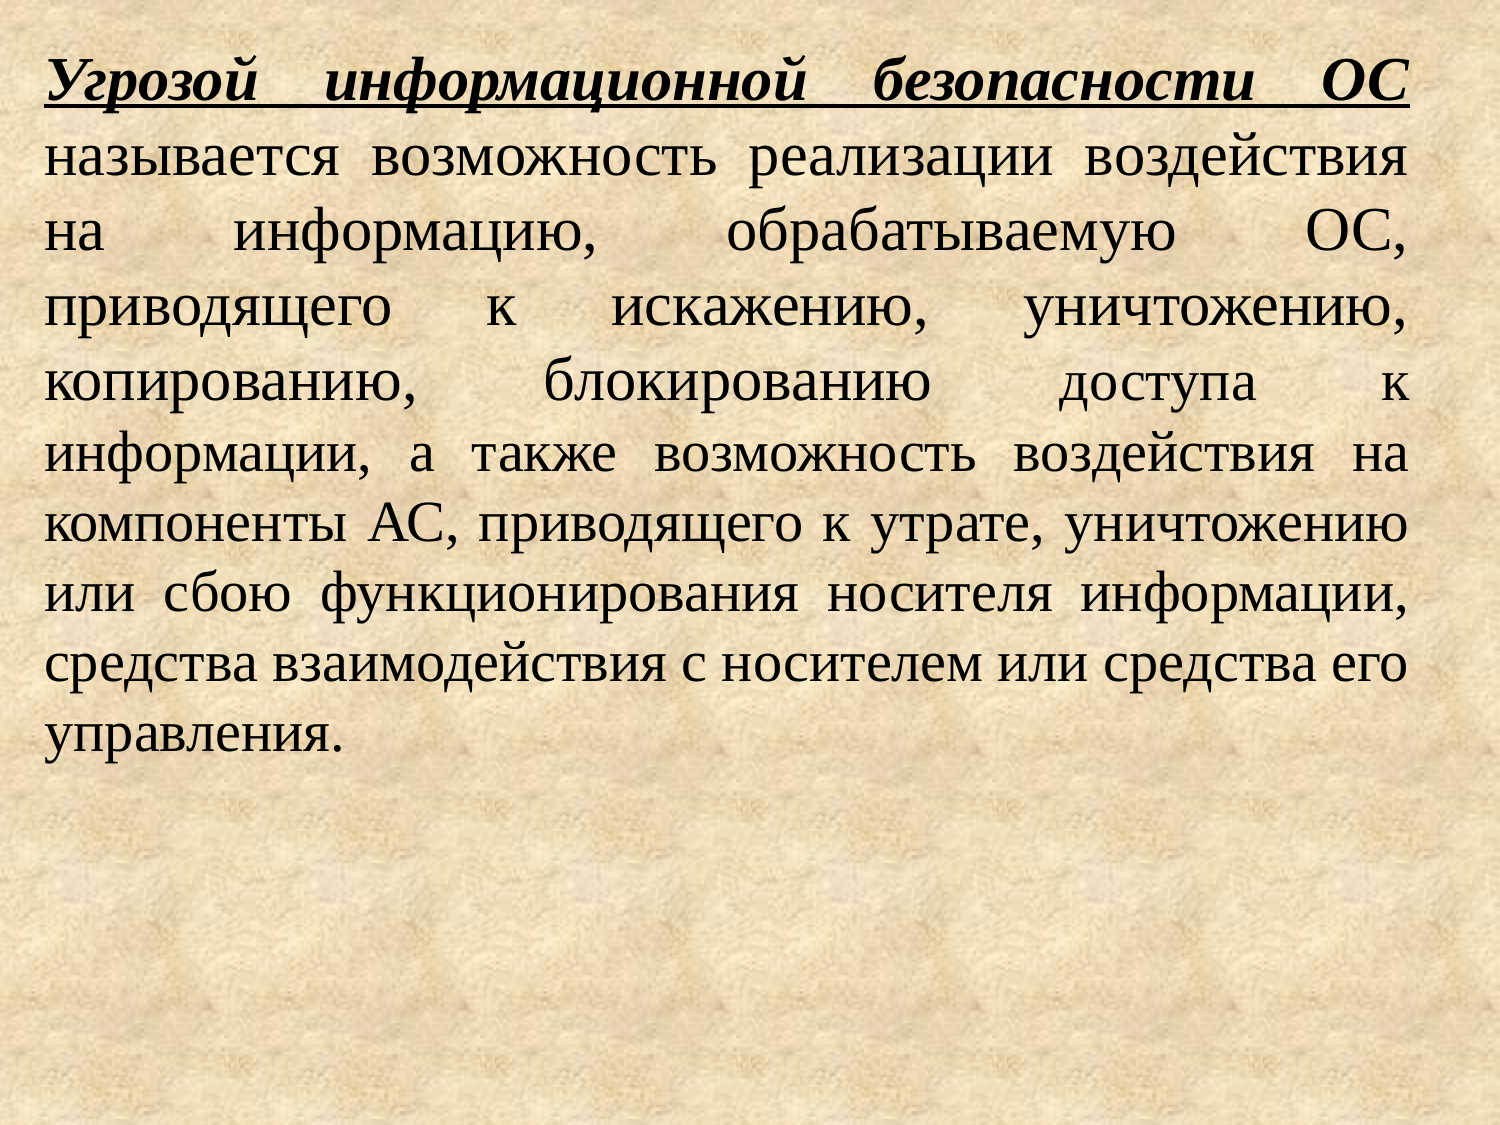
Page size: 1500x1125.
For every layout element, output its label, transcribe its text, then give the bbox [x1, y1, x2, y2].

picture [0, 0, 1500, 1125]
list Угрозой информационной безопасности ОС называется возможность реализации воздействия на информацию, обрабатываемую ОС, приводящего к искажению, уничтожению, копированию, блокированию доступа к информации, а также возможность воздействия на компоненты АС, приводящего к утрате, уничтожению или сбою функционирования носителя информации, средства взаимодействия с носителем или средства его управления. [29, 30, 1426, 1006]
